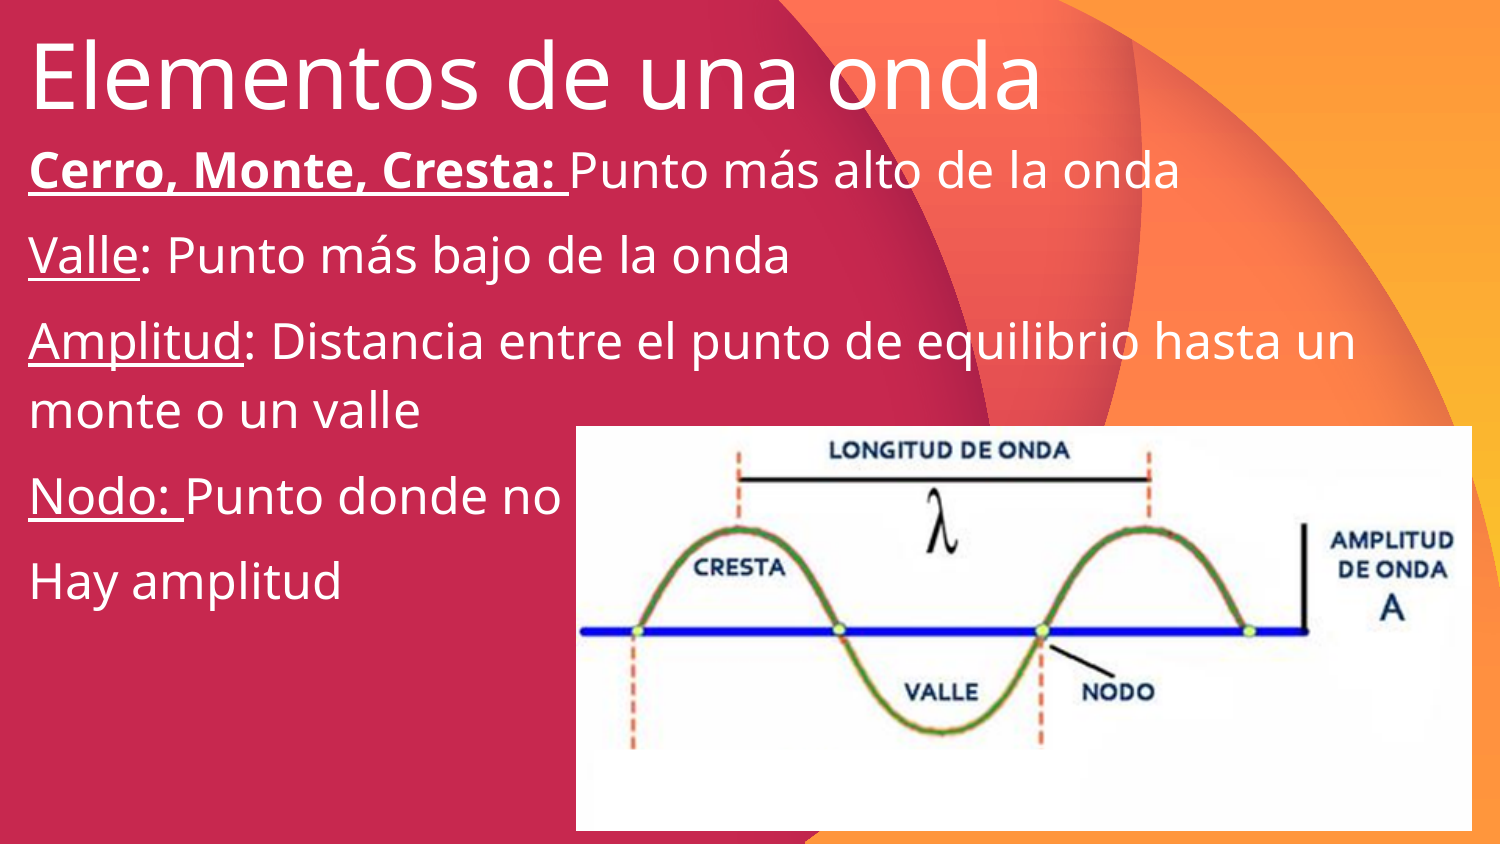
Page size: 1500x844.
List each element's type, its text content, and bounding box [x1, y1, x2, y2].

subtitle Cerro, Monte, Cresta: Punto más alto de la onda Valle: Punto más bajo de la onda Amplitud: Distancia entre el punto de equilibrio hasta un monte o un valle Nodo: Punto donde no Hay amplitud [28, 129, 1472, 819]
picture [576, 425, 1472, 832]
title Elementos de una onda [28, 25, 1077, 129]
